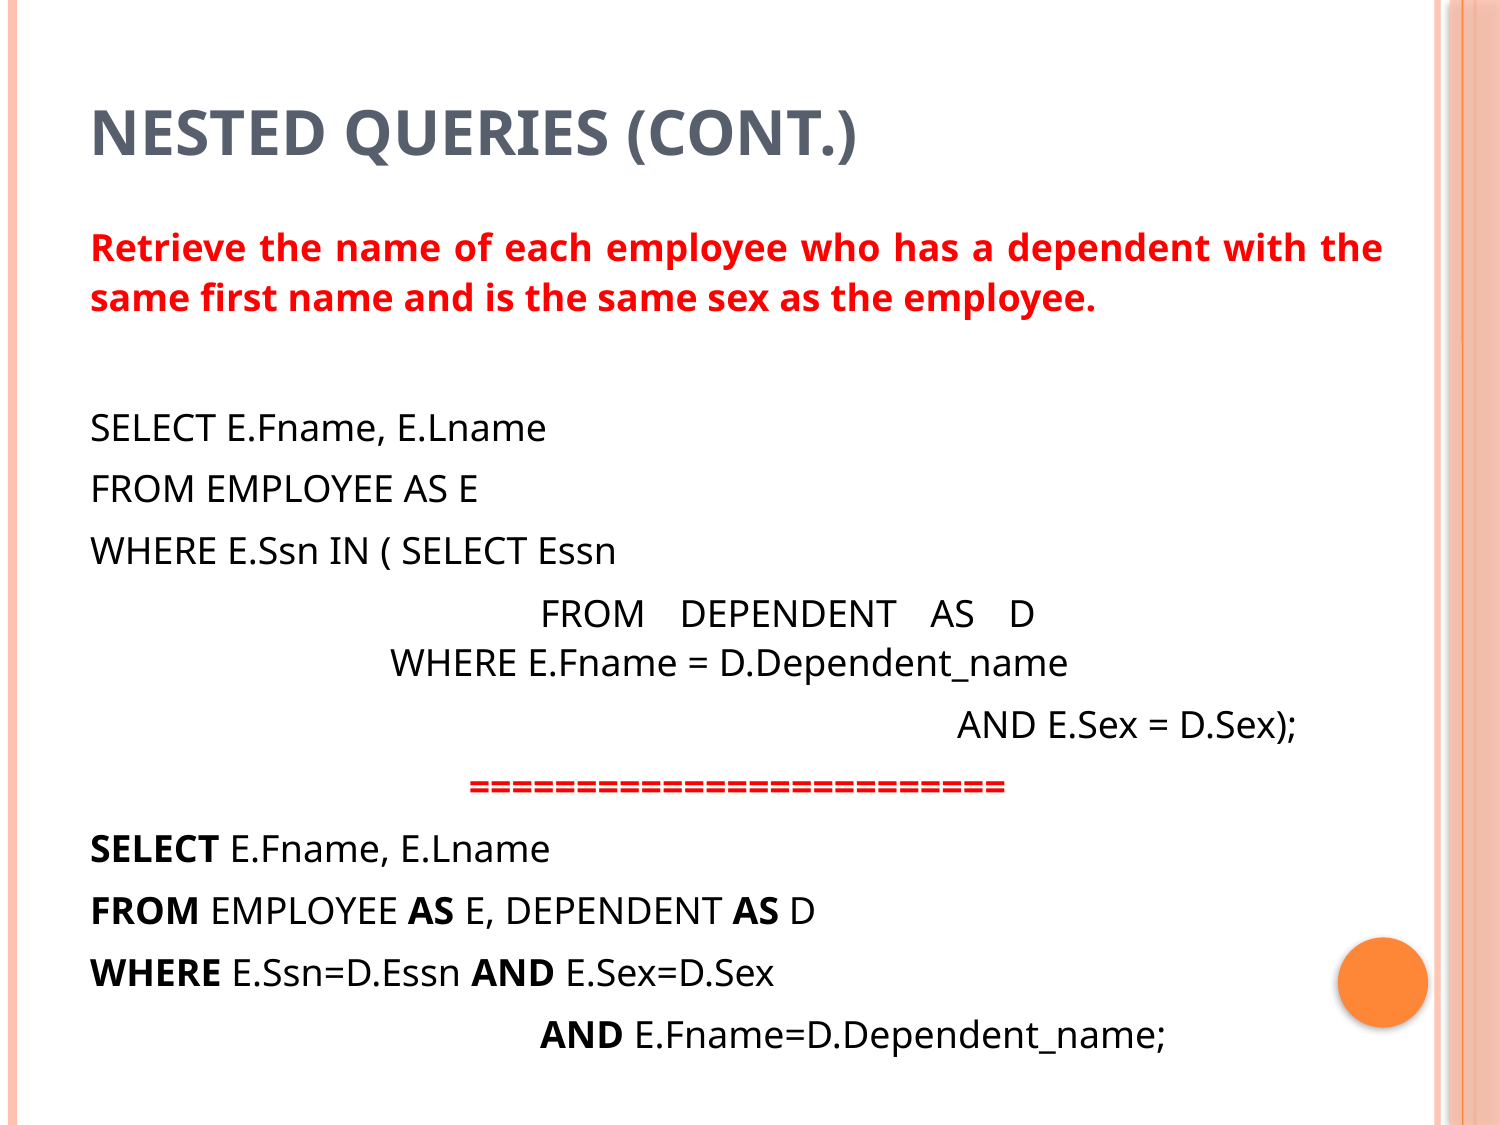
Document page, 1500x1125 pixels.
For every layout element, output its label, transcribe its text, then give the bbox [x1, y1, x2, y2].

list Retrieve the name of each employee who has a dependent with the same first name and is the same sex as the employee. SELECT E.Fname, E.Lname FROM EMPLOYEE AS E WHERE E.Ssn IN ( SELECT Essn FROM DEPENDENT AS D WHERE E.Fname = D.Dependent_name AND E.Sex = D.Sex); ========================= SELECT E.Fname, E.Lname FROM EMPLOYEE AS E, DEPENDENT AS D WHERE E.Ssn=D.Essn AND E.Sex=D.Sex AND E.Fname=D.Dependent_name; [75, 212, 1400, 1012]
title Nested Queries (Cont.) [75, 0, 1300, 175]
